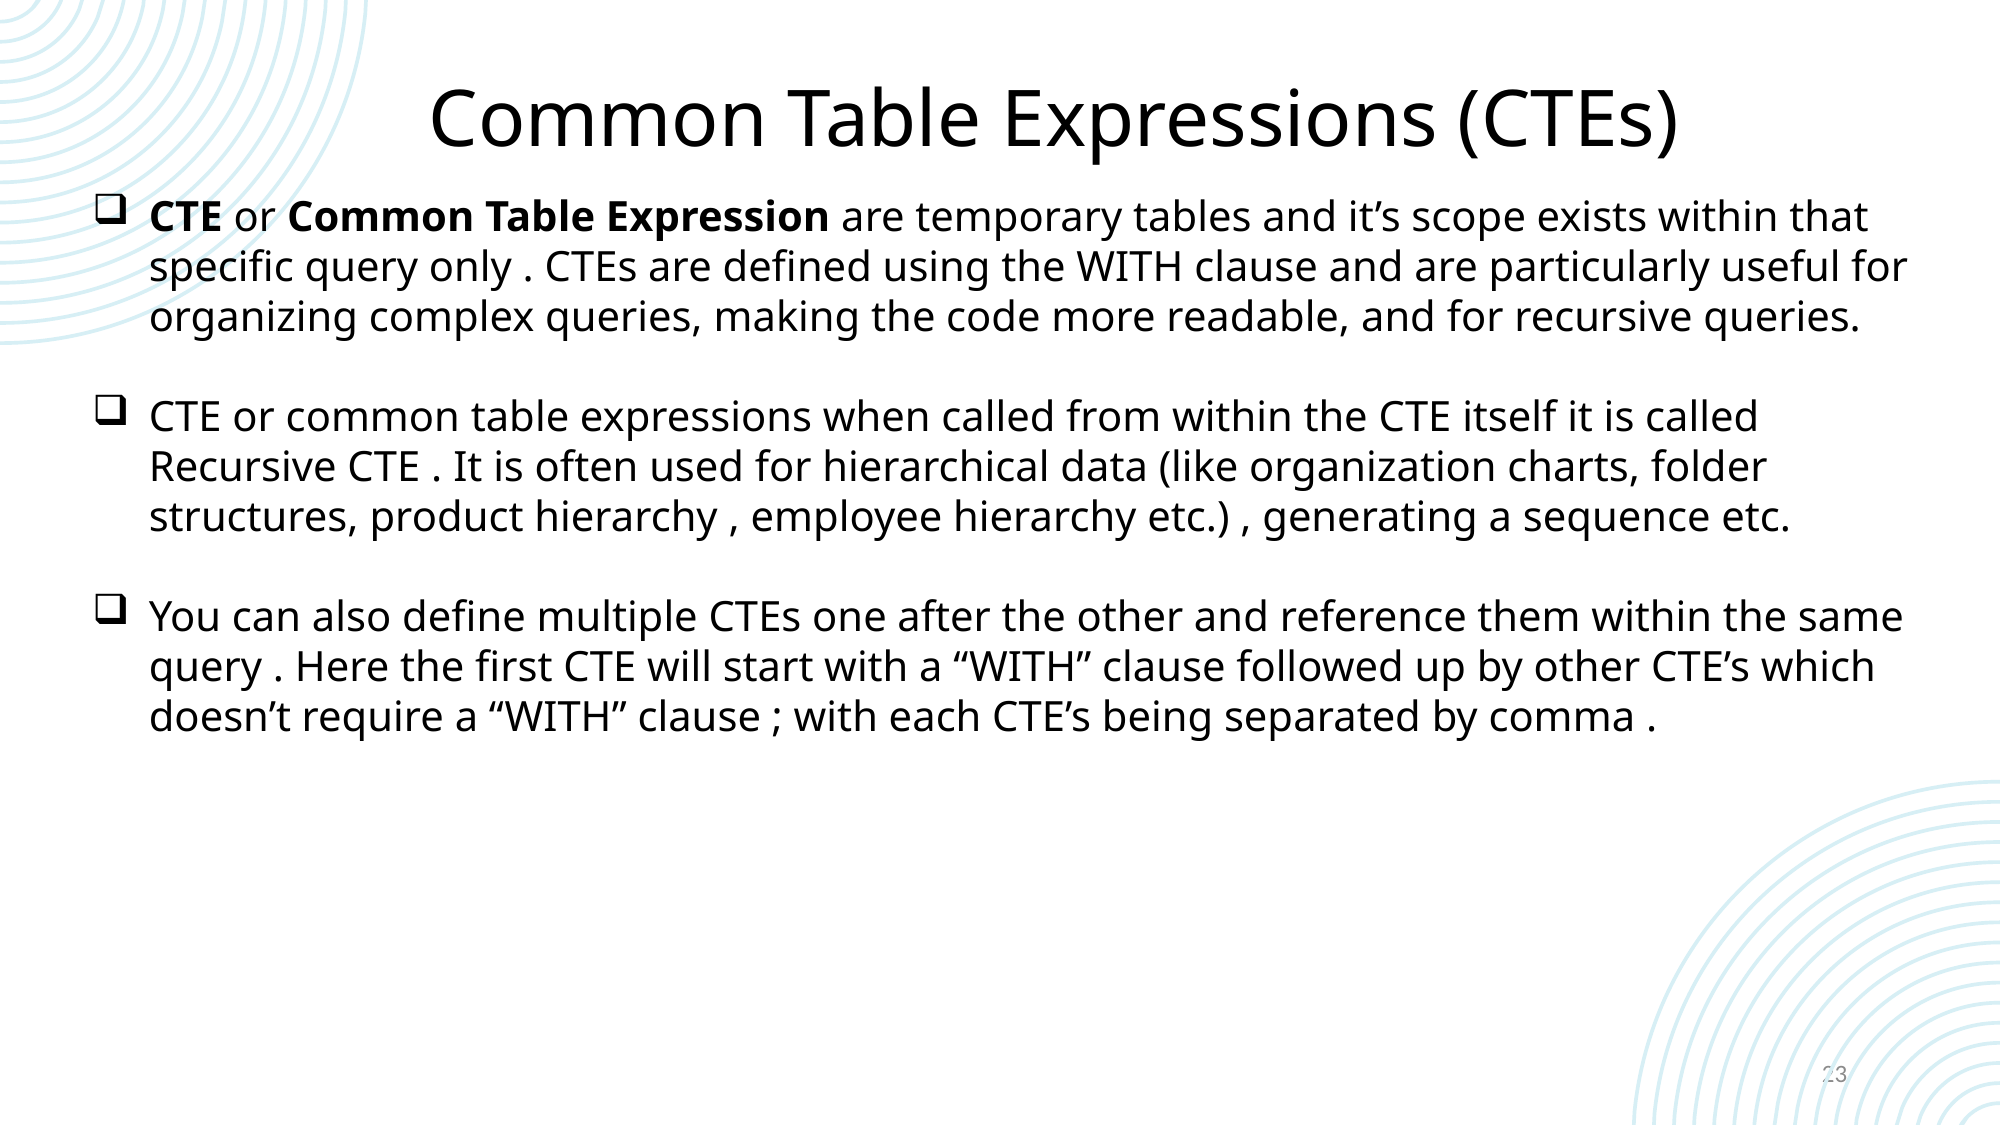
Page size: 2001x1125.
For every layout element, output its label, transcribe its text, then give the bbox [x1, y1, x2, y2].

text_box CTE or Common Table Expression are temporary tables and it’s scope exists within that specific query only . CTEs are defined using the WITH clause and are particularly useful for organizing complex queries, making the code more readable, and for recursive queries. CTE or common table expressions when called from within the CTE itself it is called Recursive CTE . It is often used for hierarchical data (like organization charts, folder structures, product hierarchy , employee hierarchy etc.) , generating a sequence etc. You can also define multiple CTEs one after the other and reference them within the same query . Here the first CTE will start with a “WITH” clause followed up by other CTE’s which doesn’t require a “WITH” clause ; with each CTE’s being separated by comma . [77, 182, 1934, 848]
title Common Table Expressions (CTEs) [413, 59, 1712, 182]
slide_number 23 [1412, 1042, 1863, 1103]
